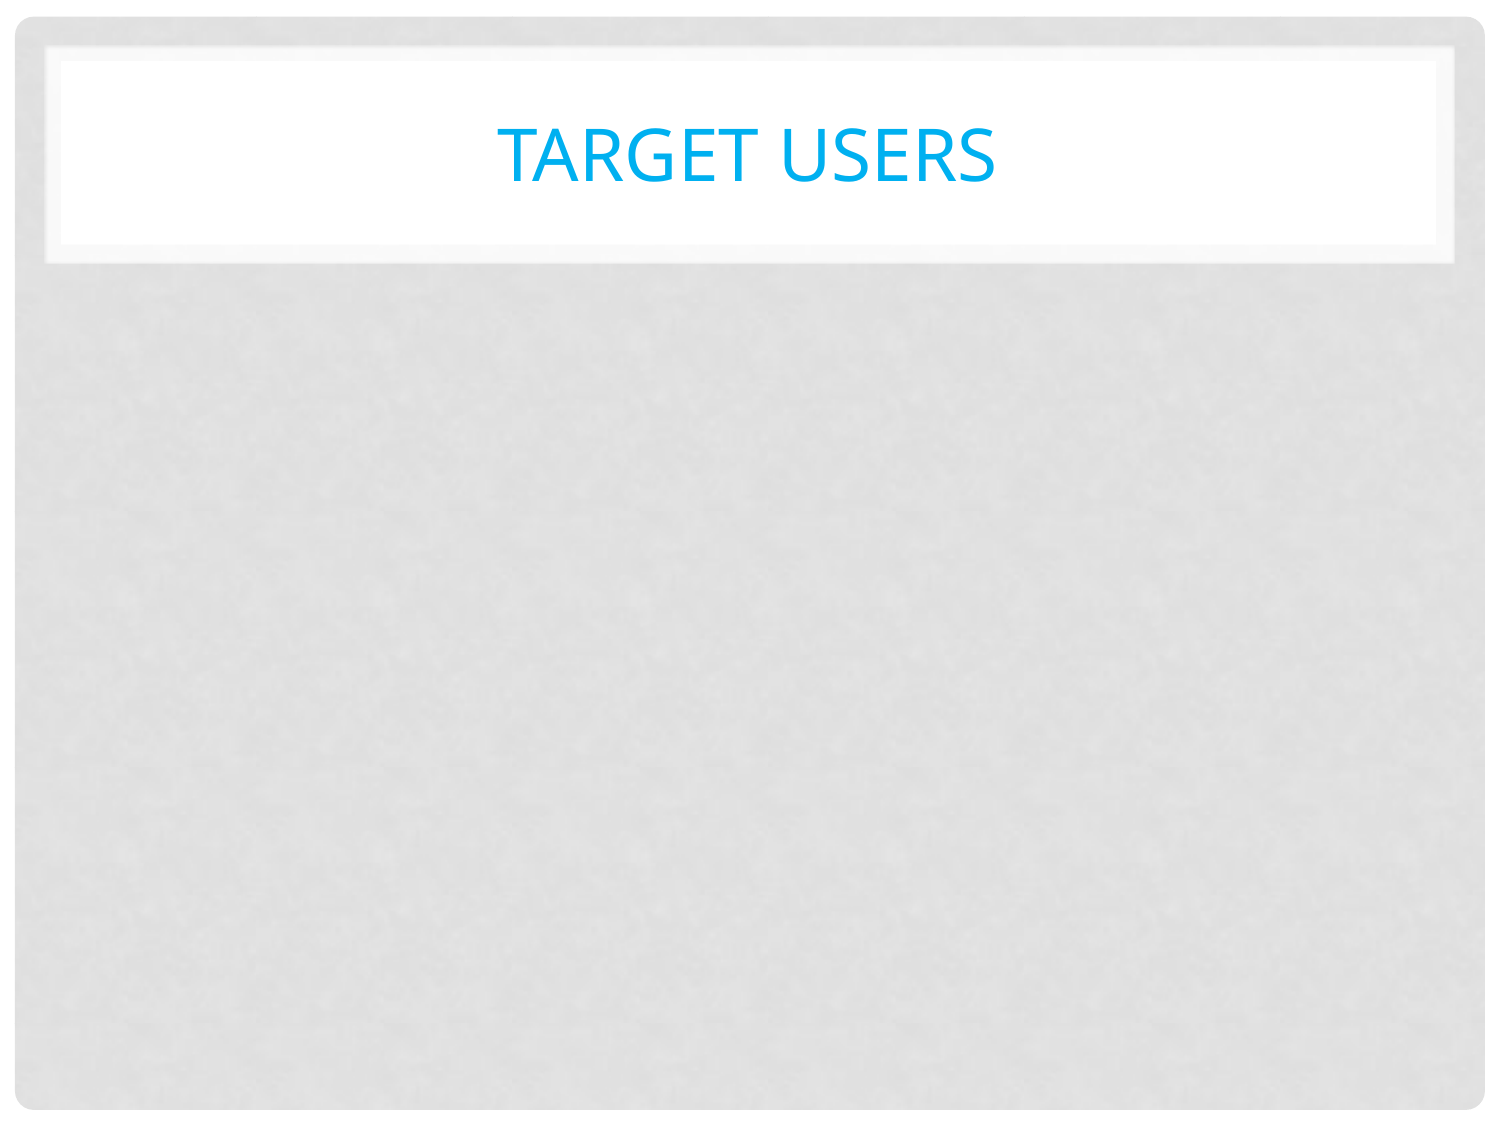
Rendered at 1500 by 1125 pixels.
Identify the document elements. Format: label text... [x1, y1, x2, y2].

title Target users [69, 66, 1425, 238]
